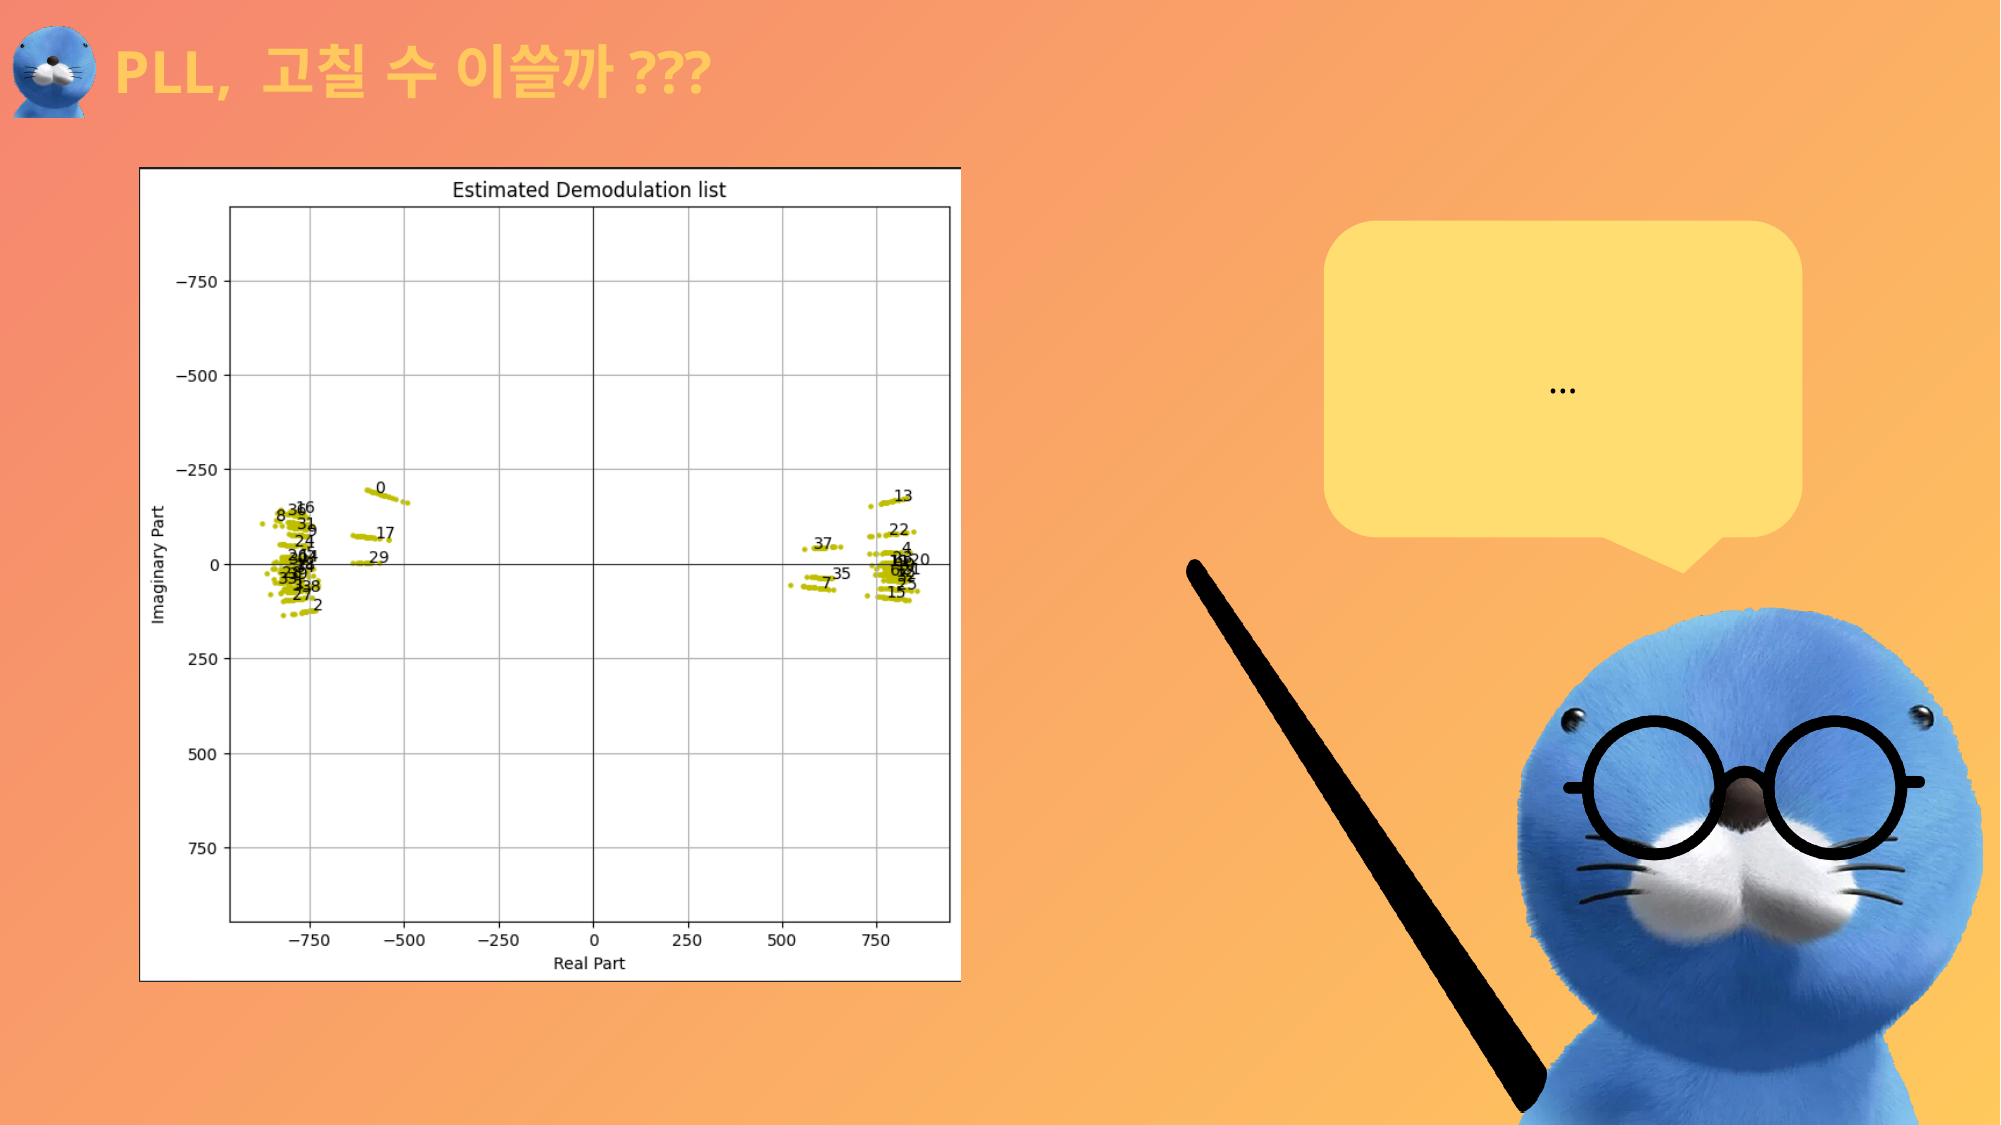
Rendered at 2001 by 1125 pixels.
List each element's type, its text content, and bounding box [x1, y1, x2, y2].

picture [1186, 558, 2000, 1125]
text_box … [1322, 219, 1804, 575]
picture [139, 167, 961, 982]
text_box PLL, 고칠 수 이쓸까??? [99, 27, 1224, 113]
picture [0, 22, 99, 119]
